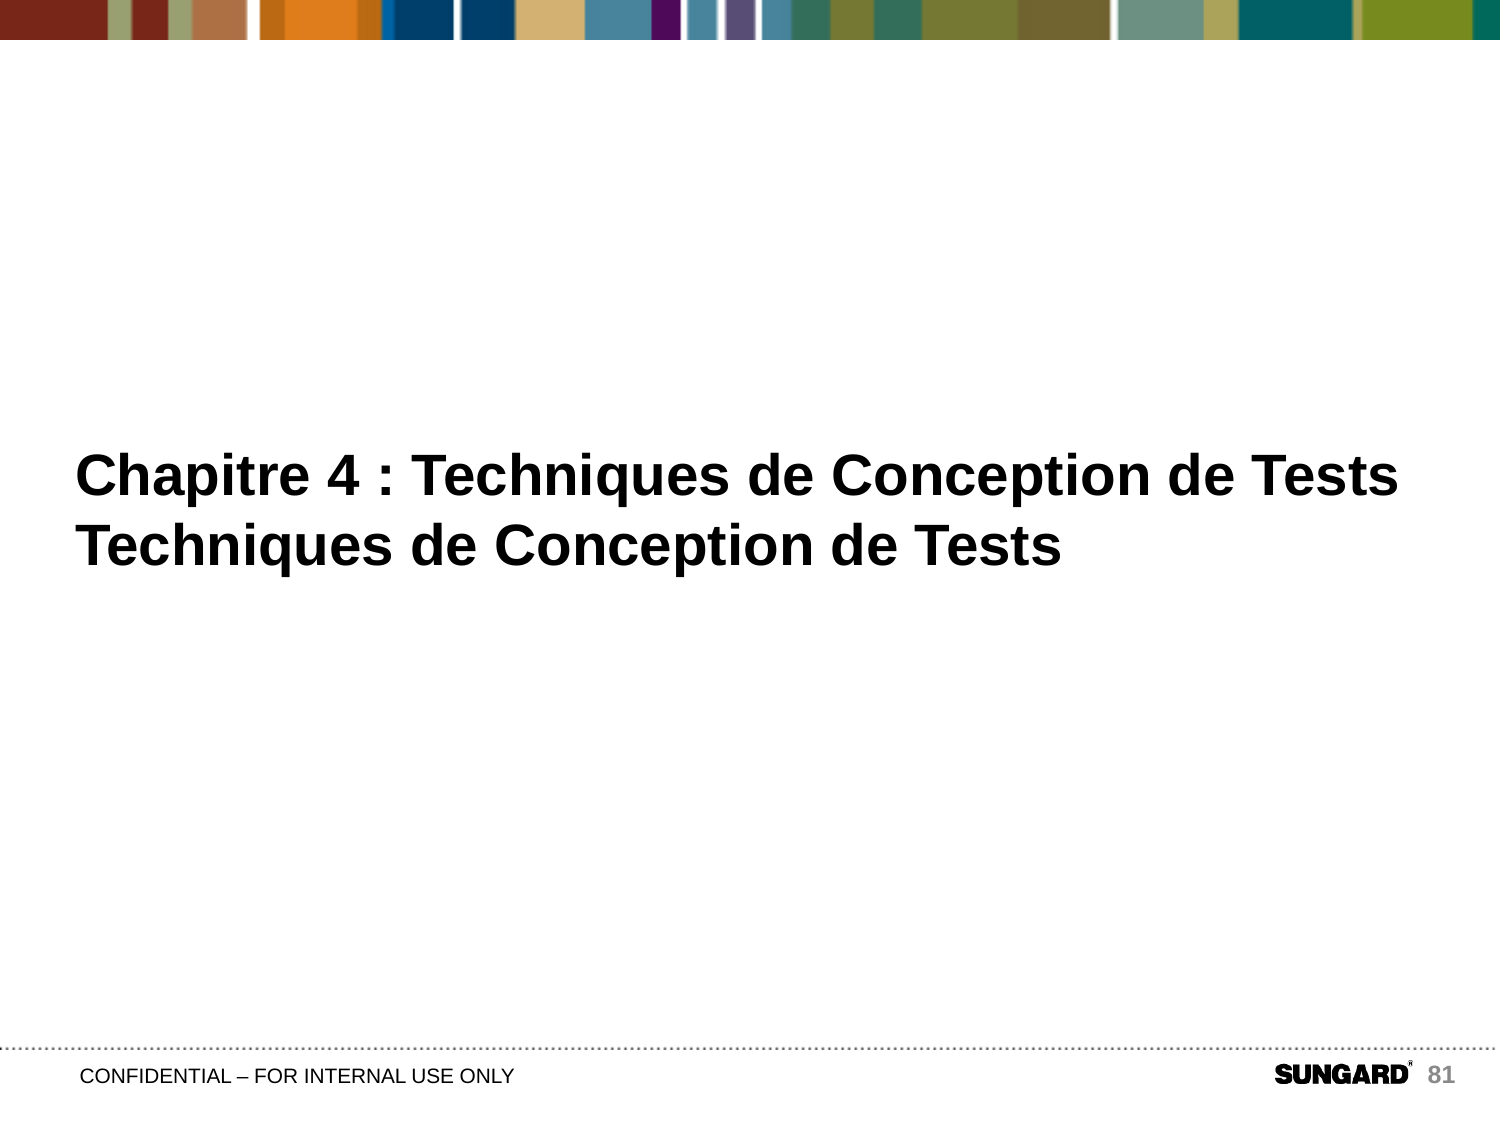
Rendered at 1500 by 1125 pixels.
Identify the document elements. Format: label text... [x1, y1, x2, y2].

picture [0, 0, 1500, 40]
picture [0, 1043, 1500, 1050]
title Chapitre 4 : Techniques de Conception de Tests Techniques de Conception de Tests [74, 437, 1452, 734]
picture [1275, 1060, 1396, 1084]
slide_number 81 [1396, 1058, 1456, 1088]
